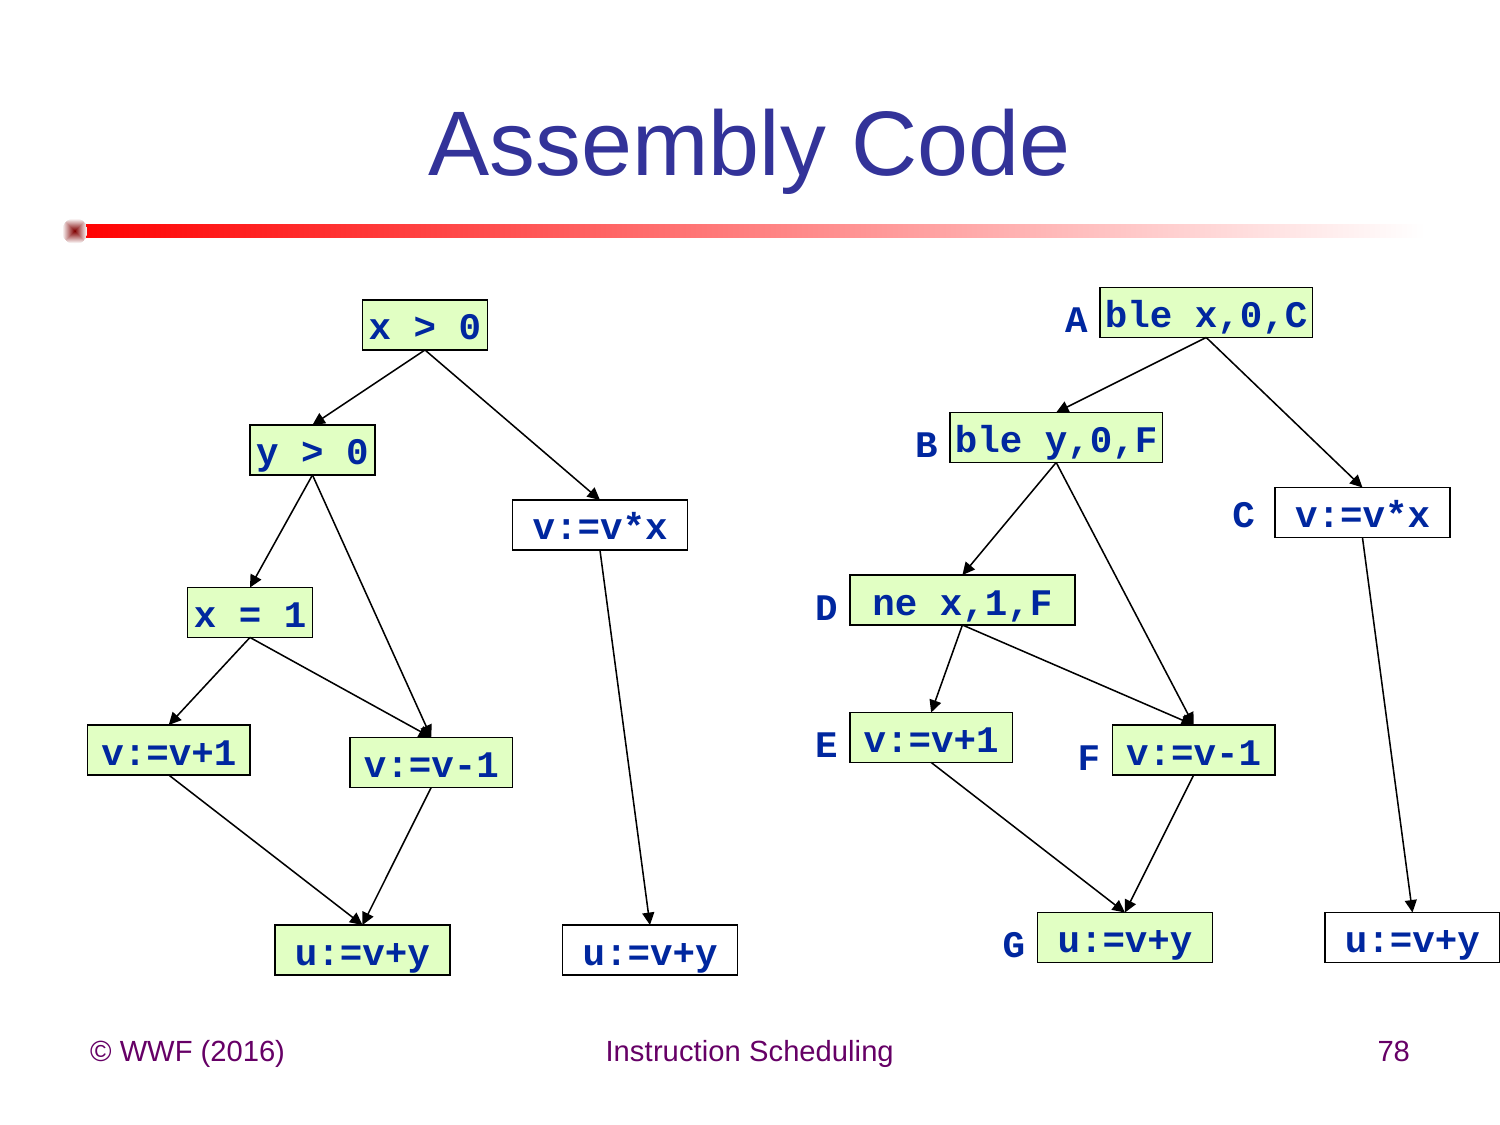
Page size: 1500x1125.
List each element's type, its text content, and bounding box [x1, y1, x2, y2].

text_box u:=v+y [275, 924, 451, 976]
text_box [362, 787, 432, 926]
text_box ble y,0,F [953, 412, 1163, 463]
text_box v:=v*x [512, 500, 688, 551]
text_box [962, 624, 1194, 726]
title Assembly Code [75, 45, 1425, 233]
text_box C [1217, 497, 1271, 543]
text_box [249, 637, 432, 738]
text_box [1055, 337, 1203, 413]
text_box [312, 474, 432, 637]
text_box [312, 349, 423, 426]
text_box u:=v+y [1325, 912, 1500, 963]
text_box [1362, 537, 1413, 913]
text_box x = 1 [187, 587, 307, 635]
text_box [930, 762, 1126, 913]
text_box v:=v-1 [1116, 725, 1275, 776]
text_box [599, 549, 651, 926]
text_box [168, 774, 363, 926]
text_box v:=v+1 [853, 712, 1013, 763]
text_box E [799, 712, 853, 773]
footer Instruction Scheduling [512, 1024, 988, 1103]
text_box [1055, 462, 1194, 624]
text_box y > 0 [249, 425, 376, 474]
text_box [962, 462, 1053, 576]
text_box u:=v+y [562, 924, 738, 976]
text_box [249, 474, 311, 588]
text_box v:=v-1 [349, 737, 513, 788]
text_box B [899, 412, 953, 473]
text_box ble x,0,C [1103, 287, 1313, 335]
text_box A [1049, 287, 1103, 348]
text_box ne x,1,F [853, 575, 1050, 626]
text_box F [1062, 736, 1116, 760]
text_box v:=v+1 [87, 725, 250, 776]
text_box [168, 637, 247, 726]
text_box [930, 624, 961, 713]
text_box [424, 349, 601, 501]
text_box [1124, 774, 1194, 913]
text_box u:=v+y [1041, 912, 1213, 963]
slide_number © WWF (2016) [75, 1024, 425, 1103]
text_box G [987, 922, 1041, 973]
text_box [1205, 337, 1363, 488]
text_box v:=v*x [1275, 487, 1450, 538]
slide_number 78 [1074, 1024, 1425, 1103]
text_box x > 0 [362, 299, 488, 348]
text_box D [799, 575, 853, 636]
